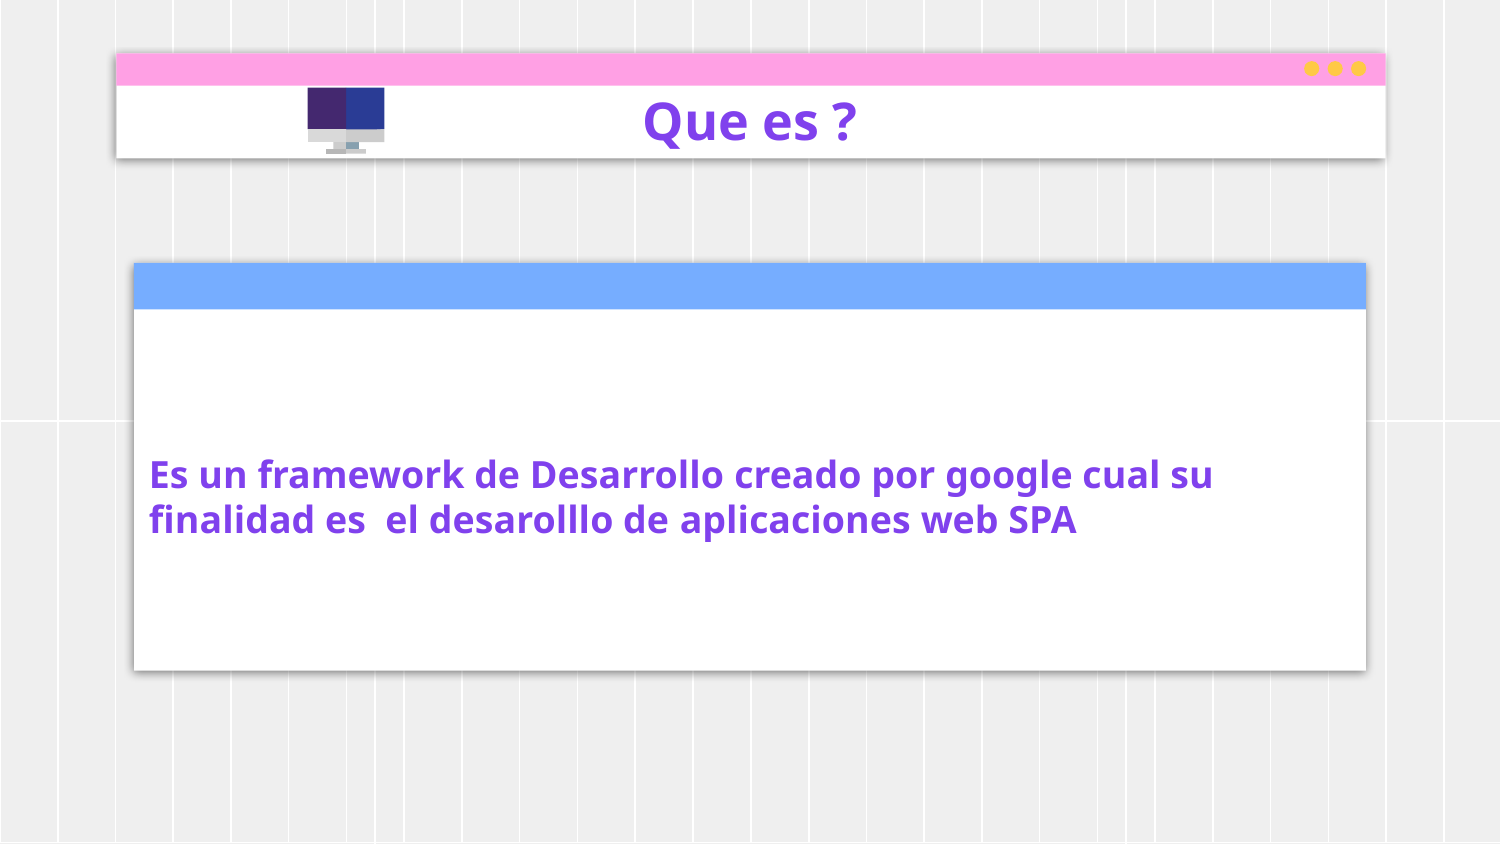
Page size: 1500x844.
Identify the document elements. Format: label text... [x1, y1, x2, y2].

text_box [307, 87, 385, 154]
text_box Es un framework de Desarrollo creado por google cual su finalidad es el desarolllo de aplicaciones web SPA [133, 335, 1366, 611]
title Que es ? [118, 72, 1382, 167]
